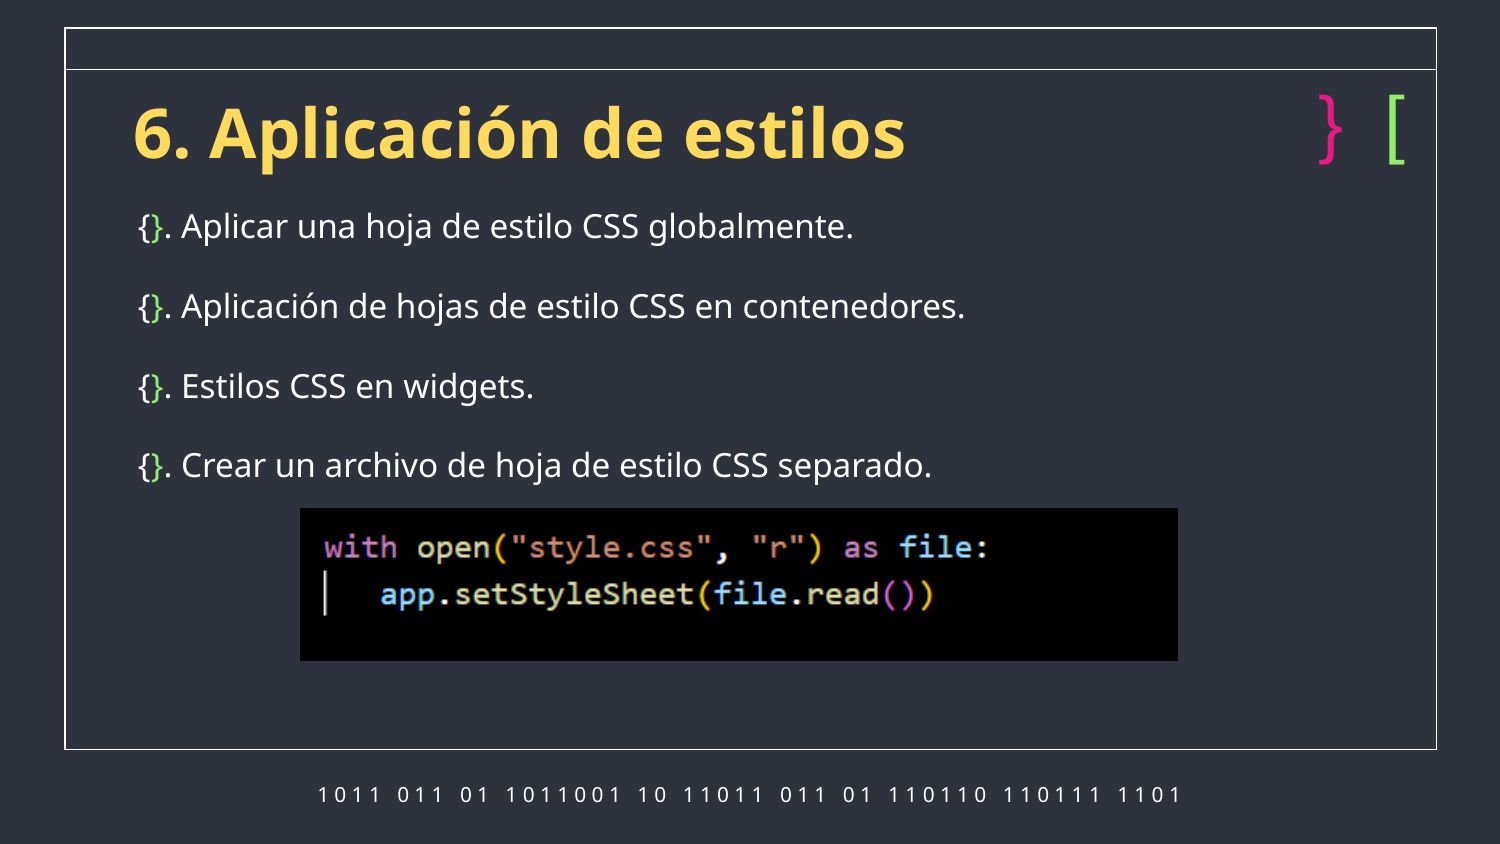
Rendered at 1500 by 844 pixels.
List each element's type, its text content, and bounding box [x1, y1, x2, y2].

text_box {}. Aplicar una hoja de estilo CSS globalmente. {}. Aplicación de hojas de estilo CSS en contenedores. {}. Estilos CSS en widgets. {}. Crear un archivo de hoja de estilo CSS separado. [123, 197, 1370, 492]
picture [300, 507, 1178, 661]
title 6. Aplicación de estilos [118, 75, 1261, 170]
text_box } [ [1261, 69, 1462, 175]
